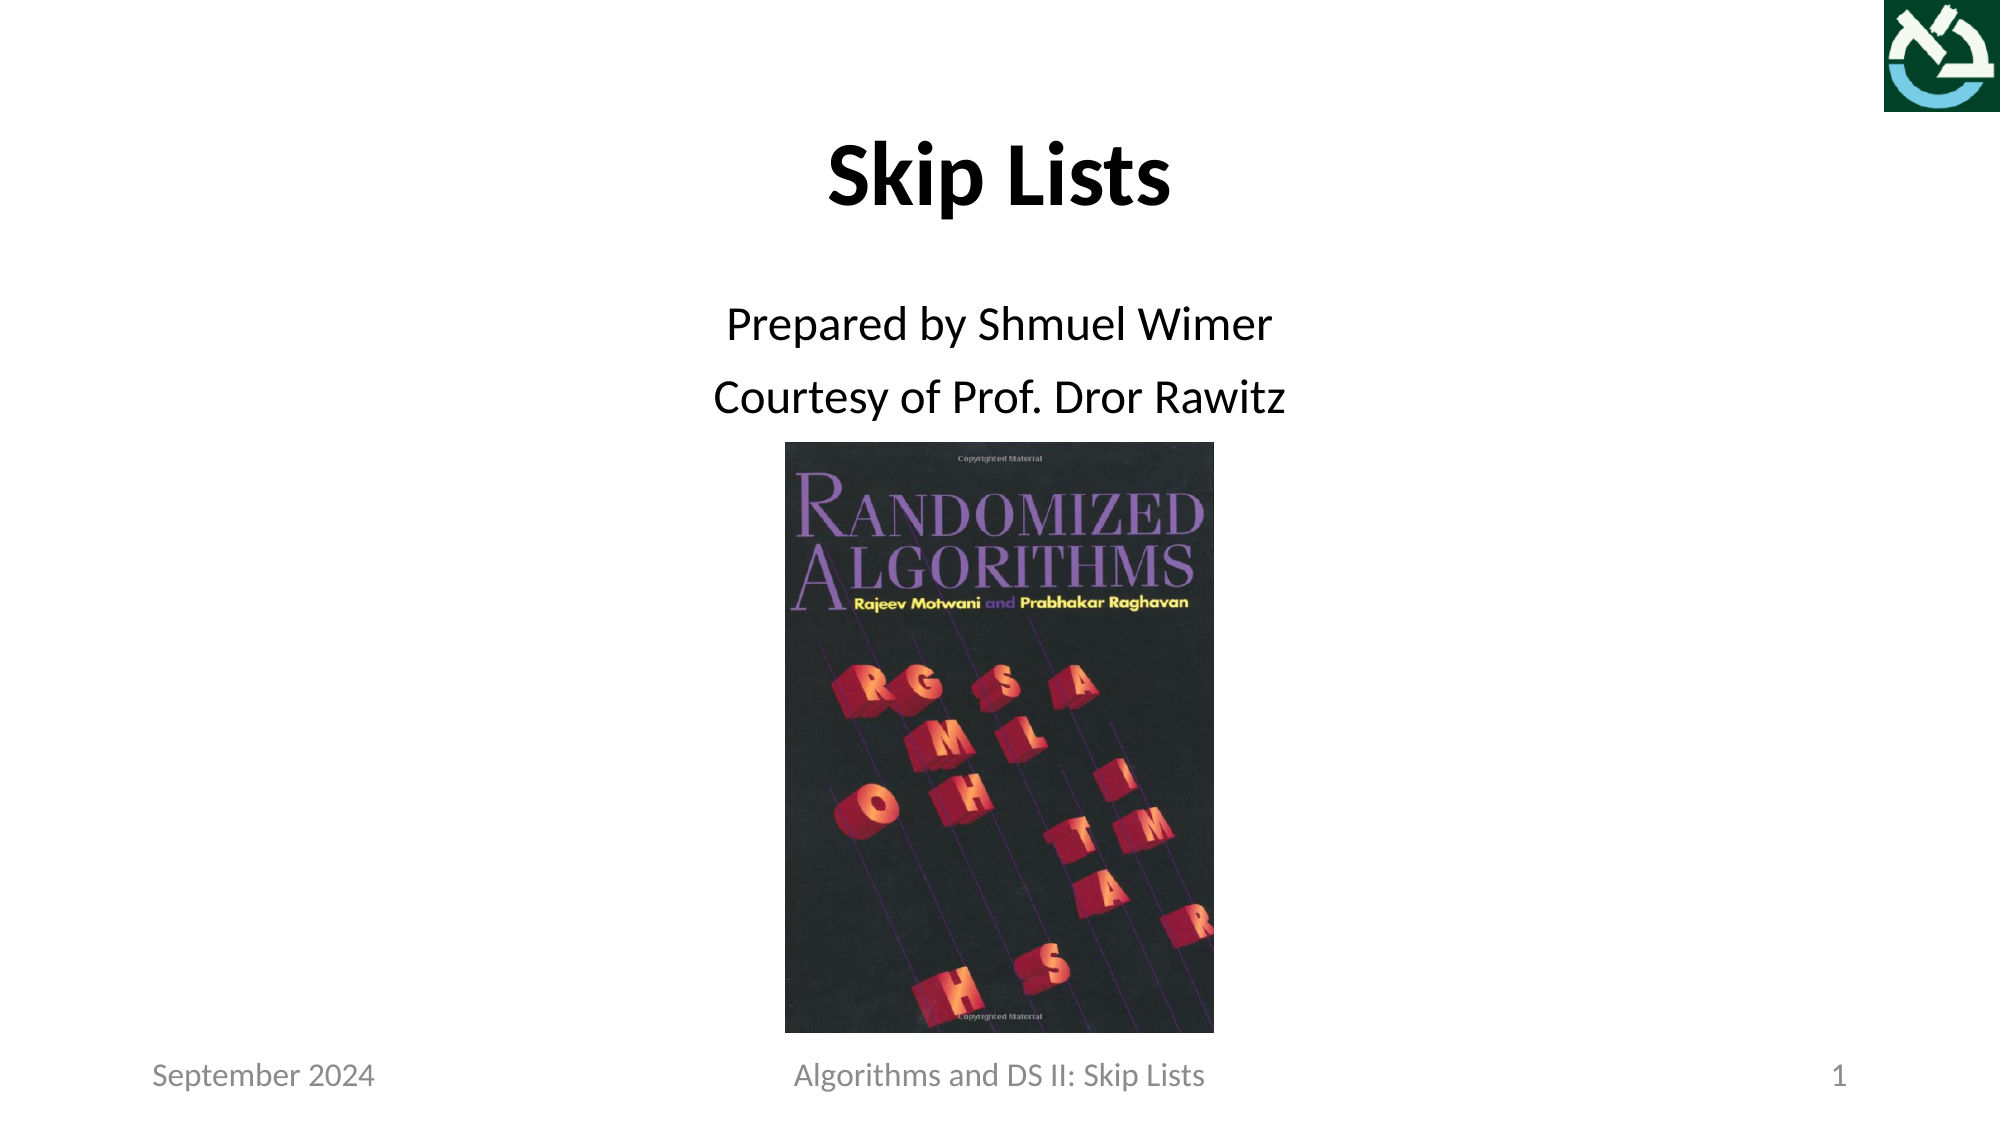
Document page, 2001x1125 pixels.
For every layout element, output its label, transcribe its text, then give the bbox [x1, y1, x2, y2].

text_box Prepared by Shmuel Wimer Courtesy of Prof. Dror Rawitz [519, 290, 1481, 433]
footer Algorithms and DS II: Skip Lists [662, 1042, 1338, 1103]
picture [785, 442, 1214, 1033]
title Skip Lists [499, 103, 1501, 233]
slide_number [137, 1042, 588, 1103]
picture [1884, 0, 2000, 112]
slide_number 1 [1412, 1042, 1863, 1103]
